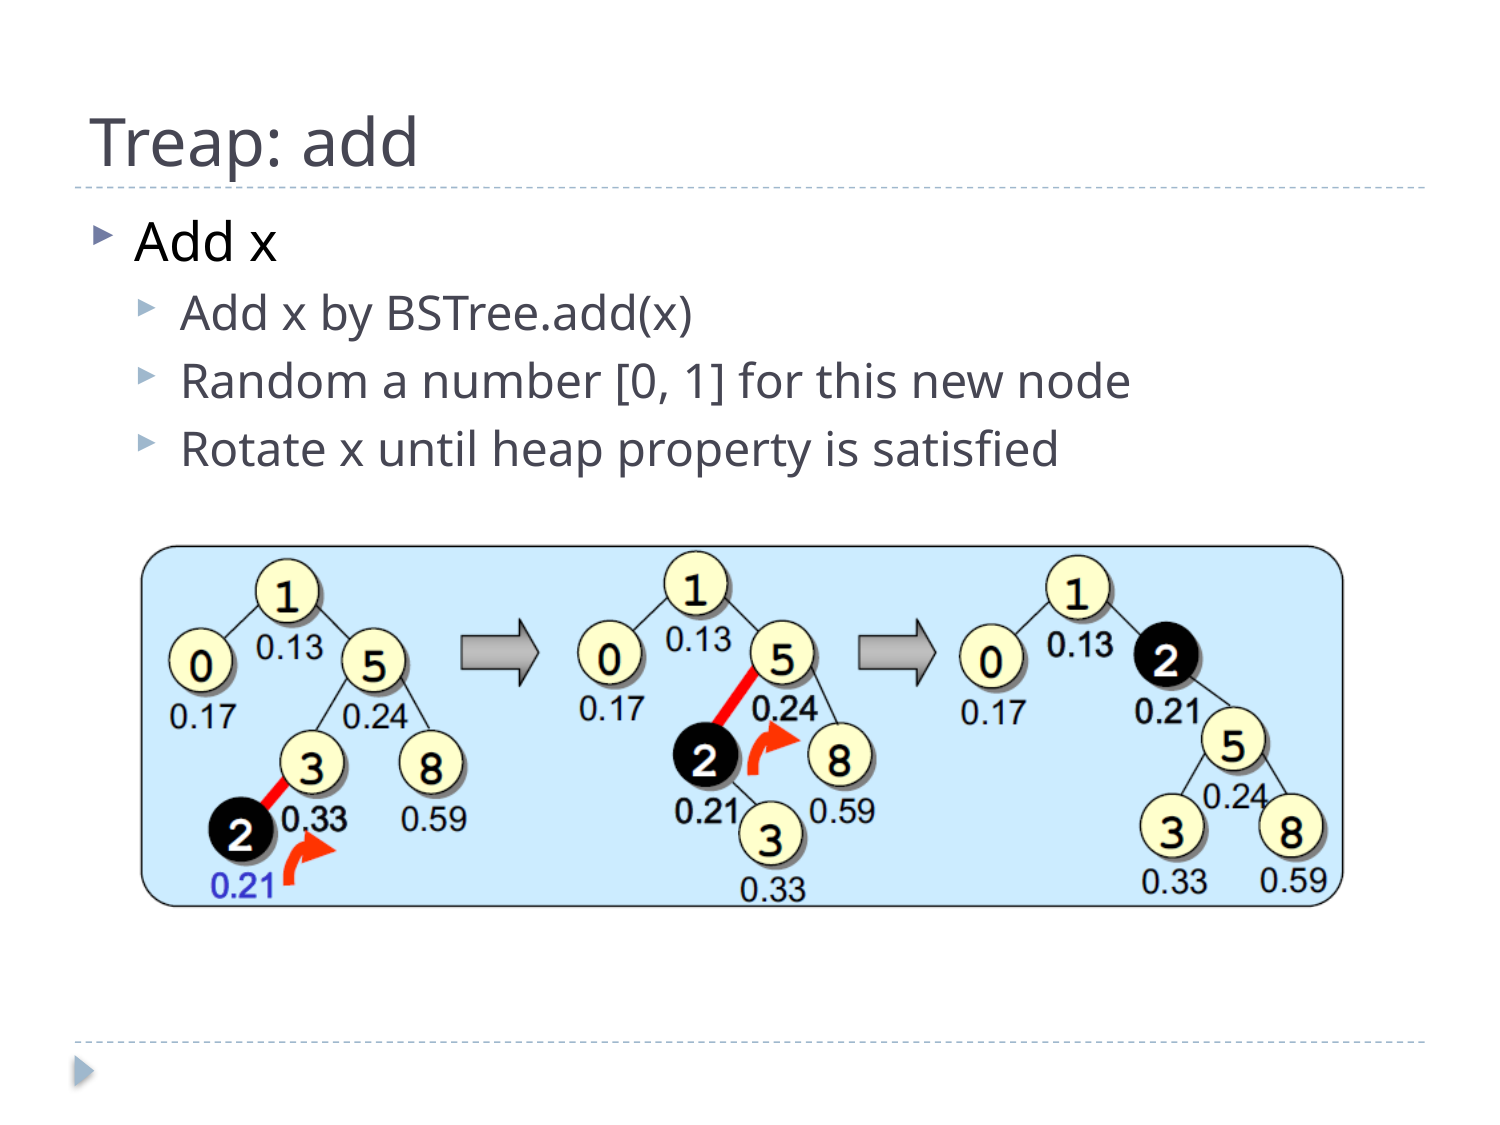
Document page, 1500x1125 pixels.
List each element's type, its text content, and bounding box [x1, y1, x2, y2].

title Treap: add [75, 24, 1425, 188]
picture [132, 538, 1355, 916]
list Add x Add x by BSTree.add(x) Random a number [0, 1] for this new node Rotate x until heap property is satisfied [75, 200, 1425, 1010]
